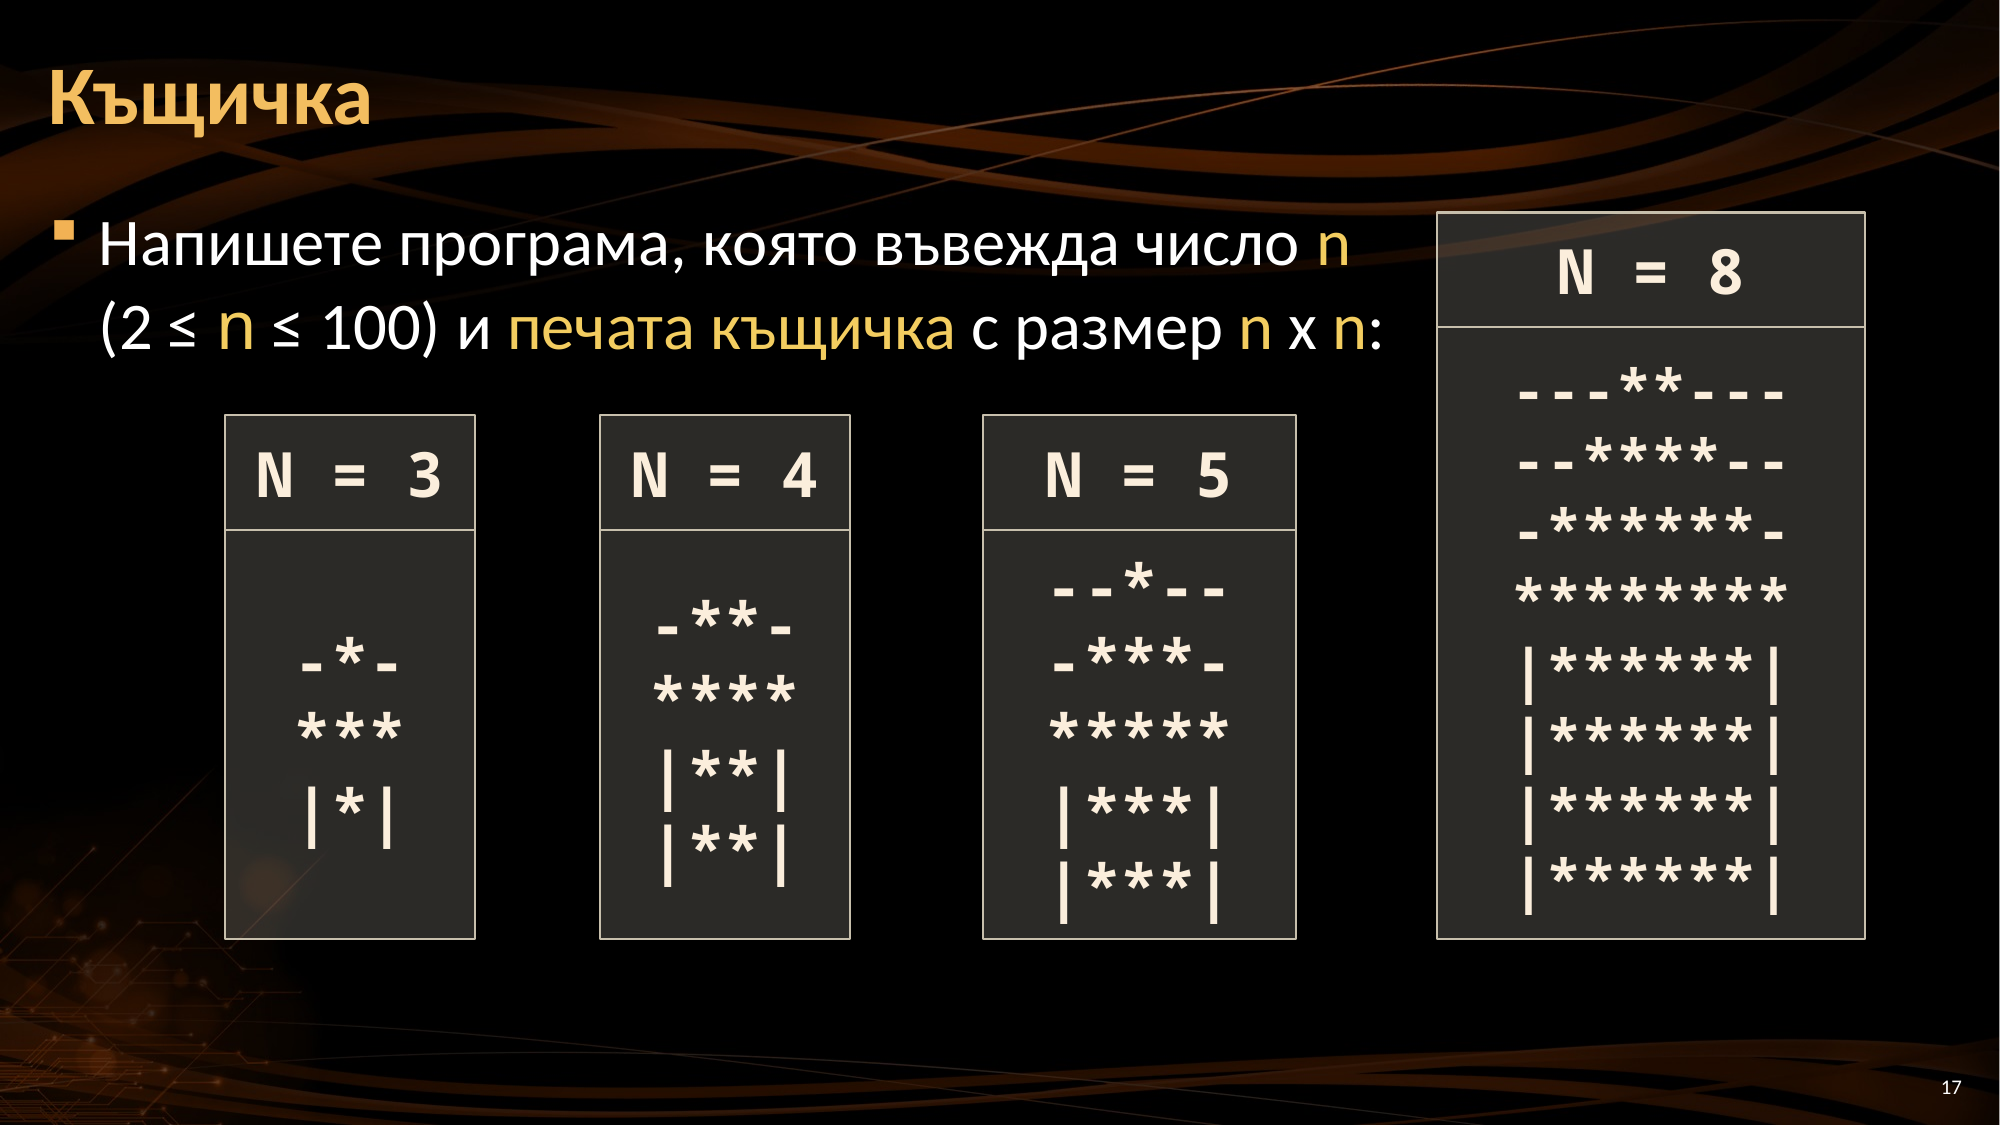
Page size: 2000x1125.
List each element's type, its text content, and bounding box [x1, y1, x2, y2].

title Къщичка [30, 6, 1968, 189]
list Напишете програма, която въвежда число n (2 ≤ n ≤ 100) и печата къщичка с размер n x n: [31, 189, 1425, 1103]
picture [0, 0, 2000, 1125]
slide_number 17 [1897, 1070, 1968, 1103]
text_box --*-- -***- ***** |***| |***| [983, 530, 1296, 940]
text_box -*- *** |*| [224, 530, 475, 940]
text_box -**- **** |**| |**| [599, 530, 850, 940]
text_box ---**--- --****-- -******- ******** |******| |******| |******| |******| [1437, 327, 1866, 940]
text_box N = 5 [983, 415, 1296, 530]
text_box N = 8 [1437, 212, 1866, 327]
text_box N = 3 [224, 415, 475, 530]
text_box N = 4 [599, 415, 850, 530]
